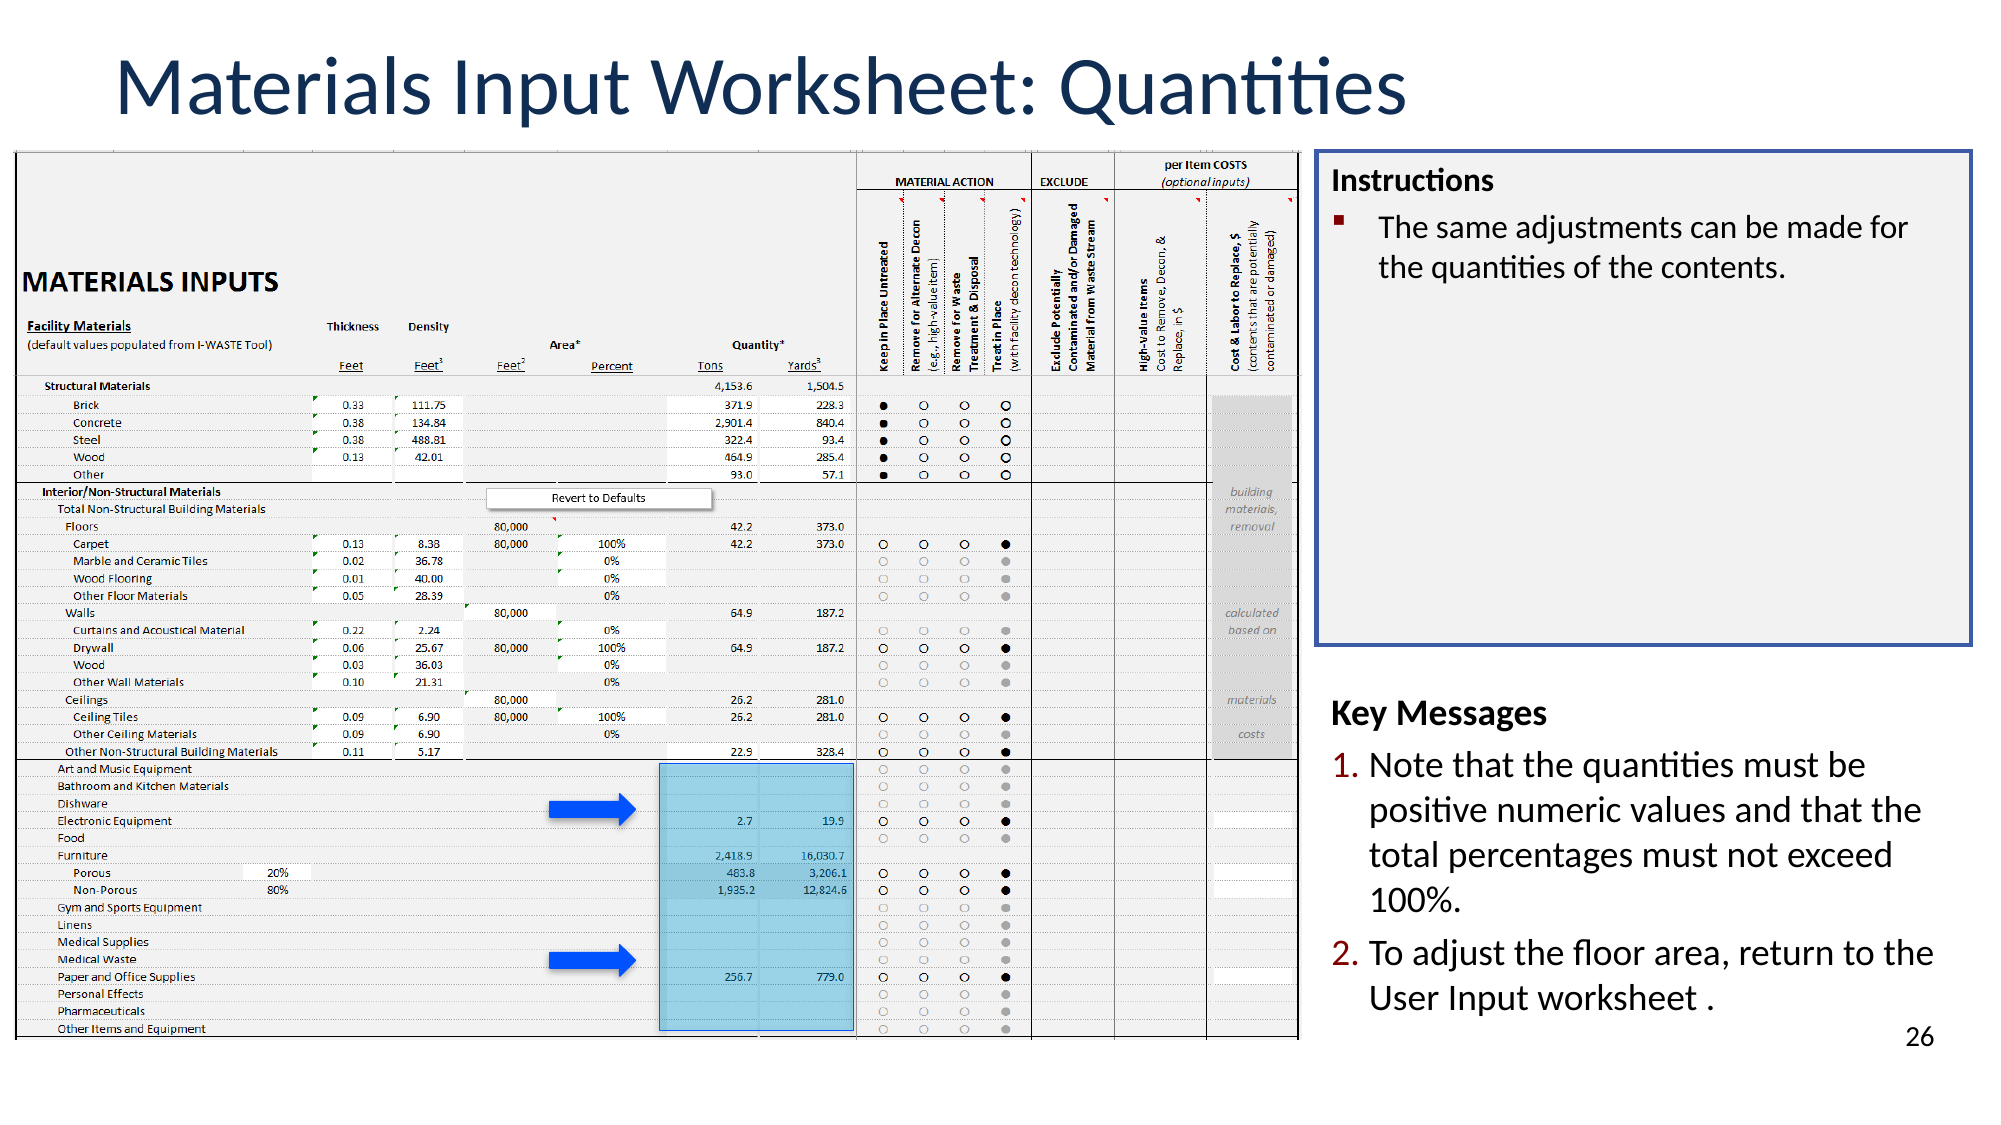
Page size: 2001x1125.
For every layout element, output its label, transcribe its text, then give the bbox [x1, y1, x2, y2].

text_box Key Messages Note that the quantities must be positive numeric values and that the total percentages must not exceed 100%. To adjust the floor area, return to the User Input worksheet . [1316, 680, 1971, 1005]
slide_number 26 [1816, 1009, 1951, 1072]
title Materials Input Worksheet: Quantities [99, 0, 1901, 163]
picture [13, 150, 1302, 1041]
text_box Instructions The same adjustments can be made for the quantities of the contents. [1316, 151, 1971, 645]
